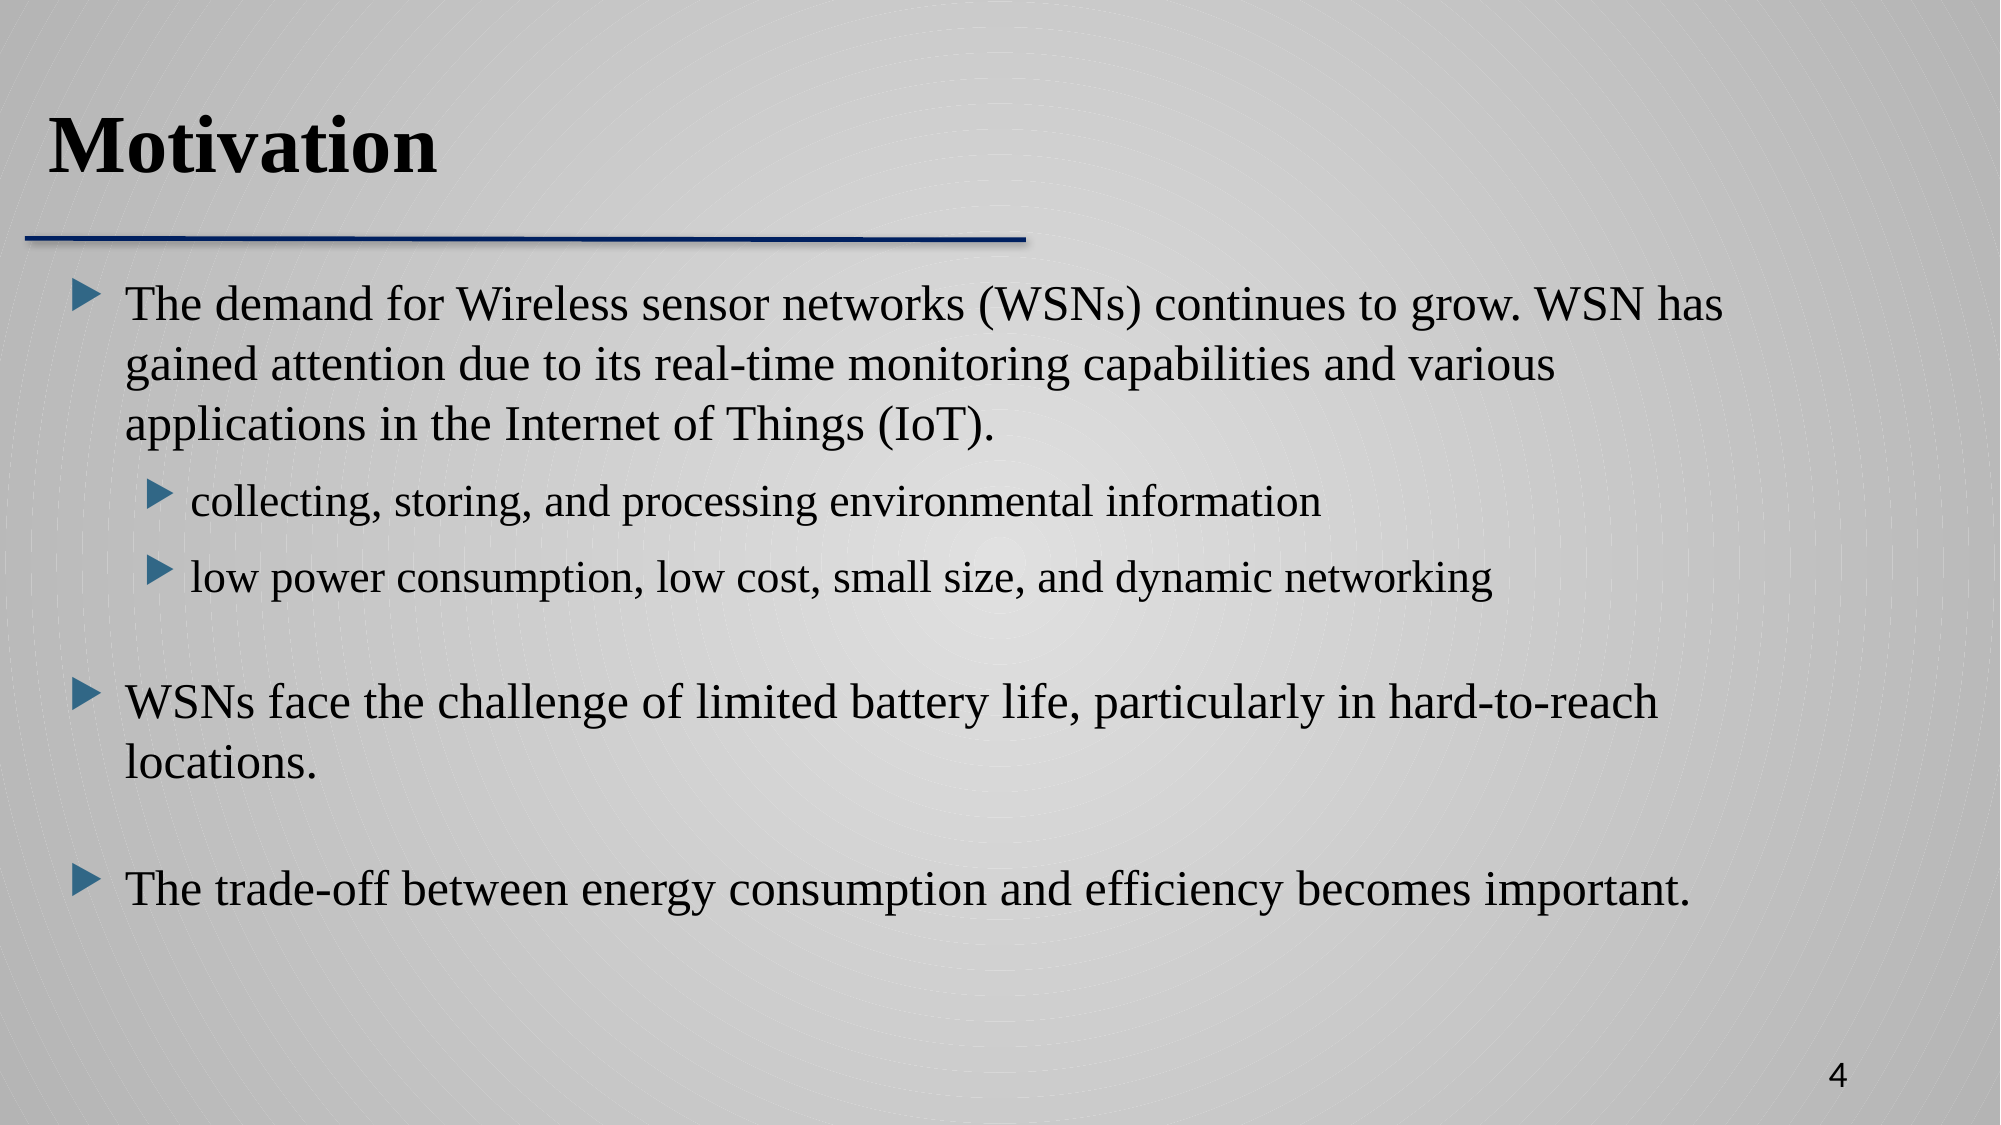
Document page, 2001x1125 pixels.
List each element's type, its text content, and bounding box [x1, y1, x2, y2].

slide_number 4 [1412, 1042, 1863, 1103]
text_box The demand for Wireless sensor networks (WSNs) continues to grow. WSN has gained attention due to its real-time monitoring capabilities and various applications in the Internet of Things (IoT). collecting, storing, and processing environmental information low power consumption, low cost, small size, and dynamic networking WSNs face the challenge of limited battery life, particularly in hard-to-reach locations. The trade-off between energy consumption and efficiency becomes important. [53, 262, 1764, 1097]
text_box Motivation [33, 56, 469, 234]
